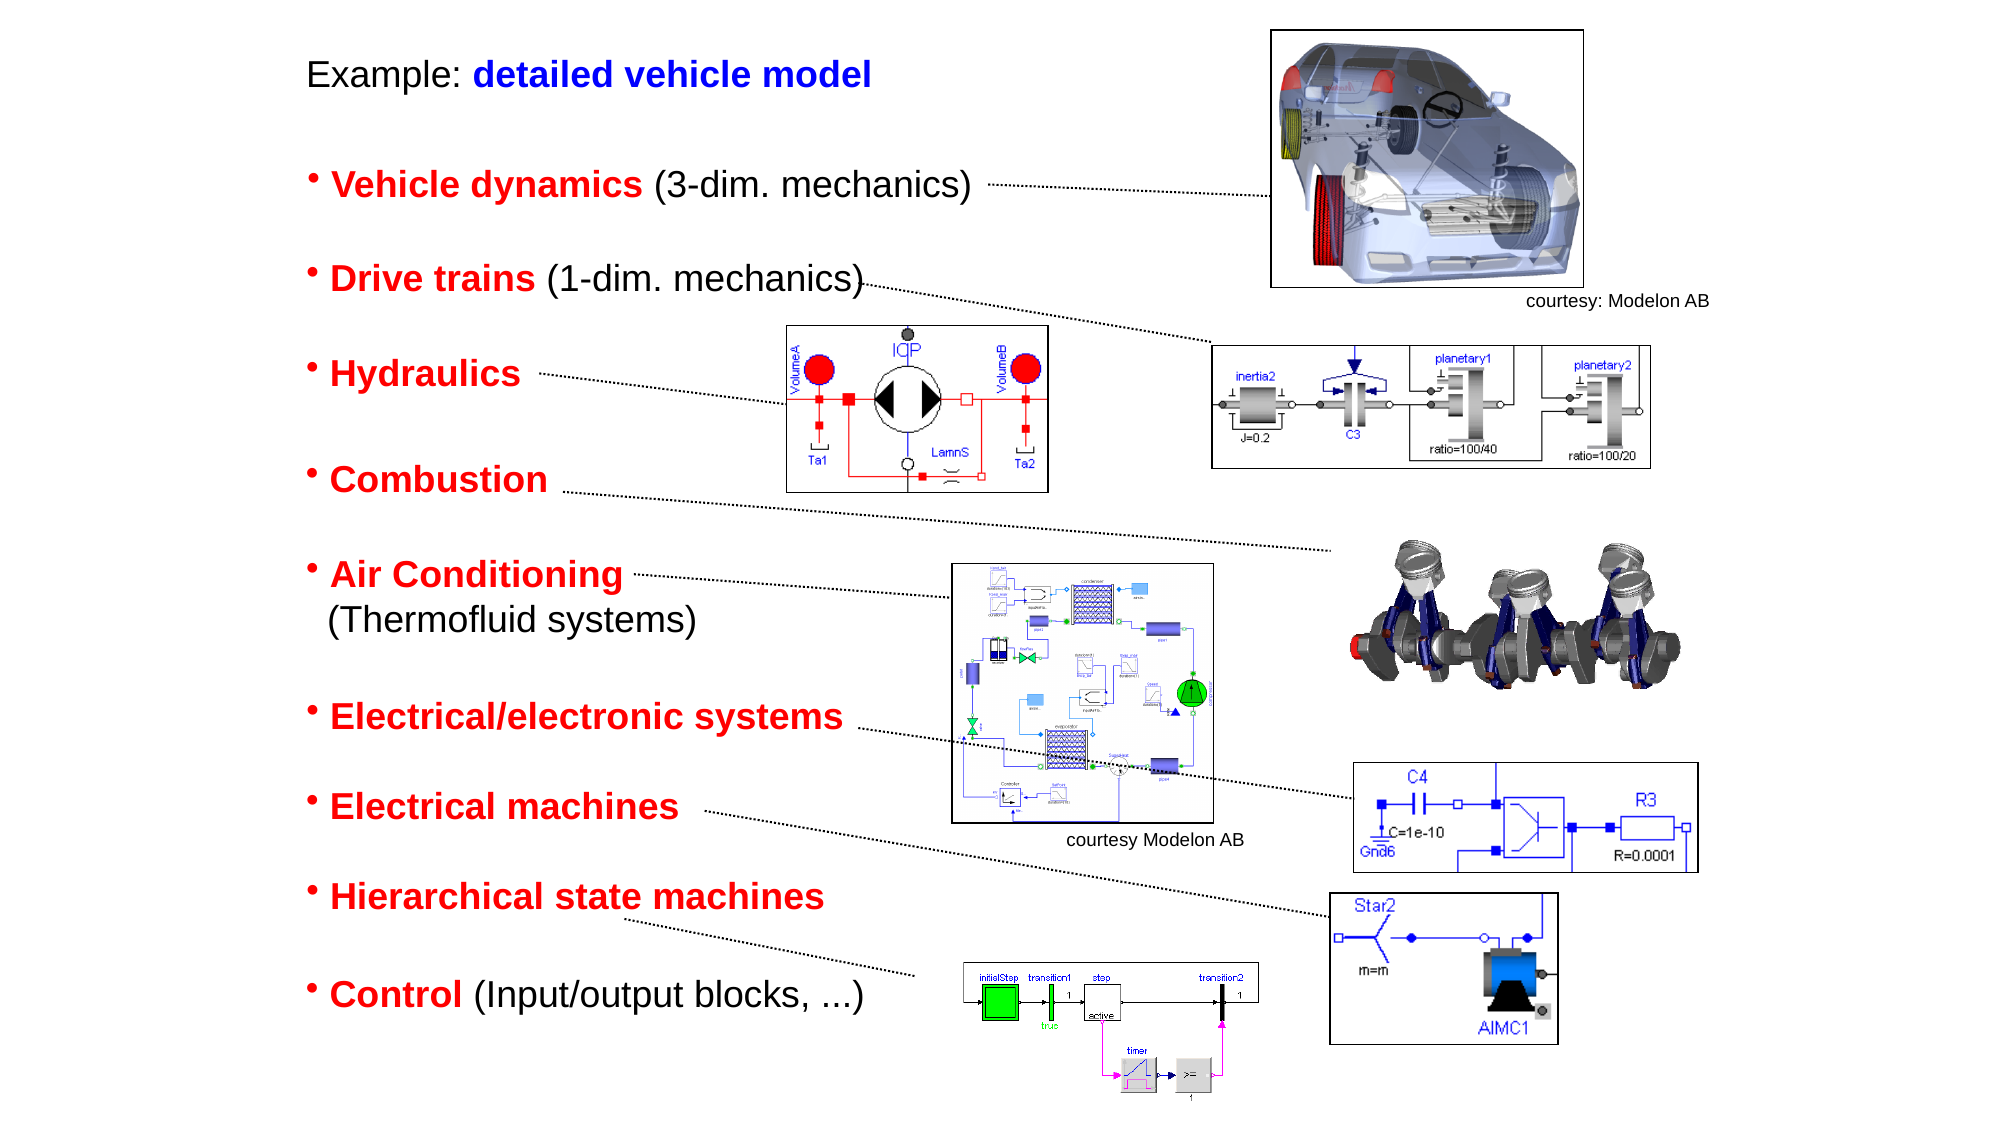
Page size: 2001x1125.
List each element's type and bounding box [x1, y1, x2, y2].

text_box [291, 775, 1558, 1044]
text_box [291, 320, 1650, 448]
text_box [291, 30, 1726, 320]
text_box [291, 727, 1698, 872]
text_box [291, 1044, 1297, 1107]
text_box [291, 448, 1709, 727]
